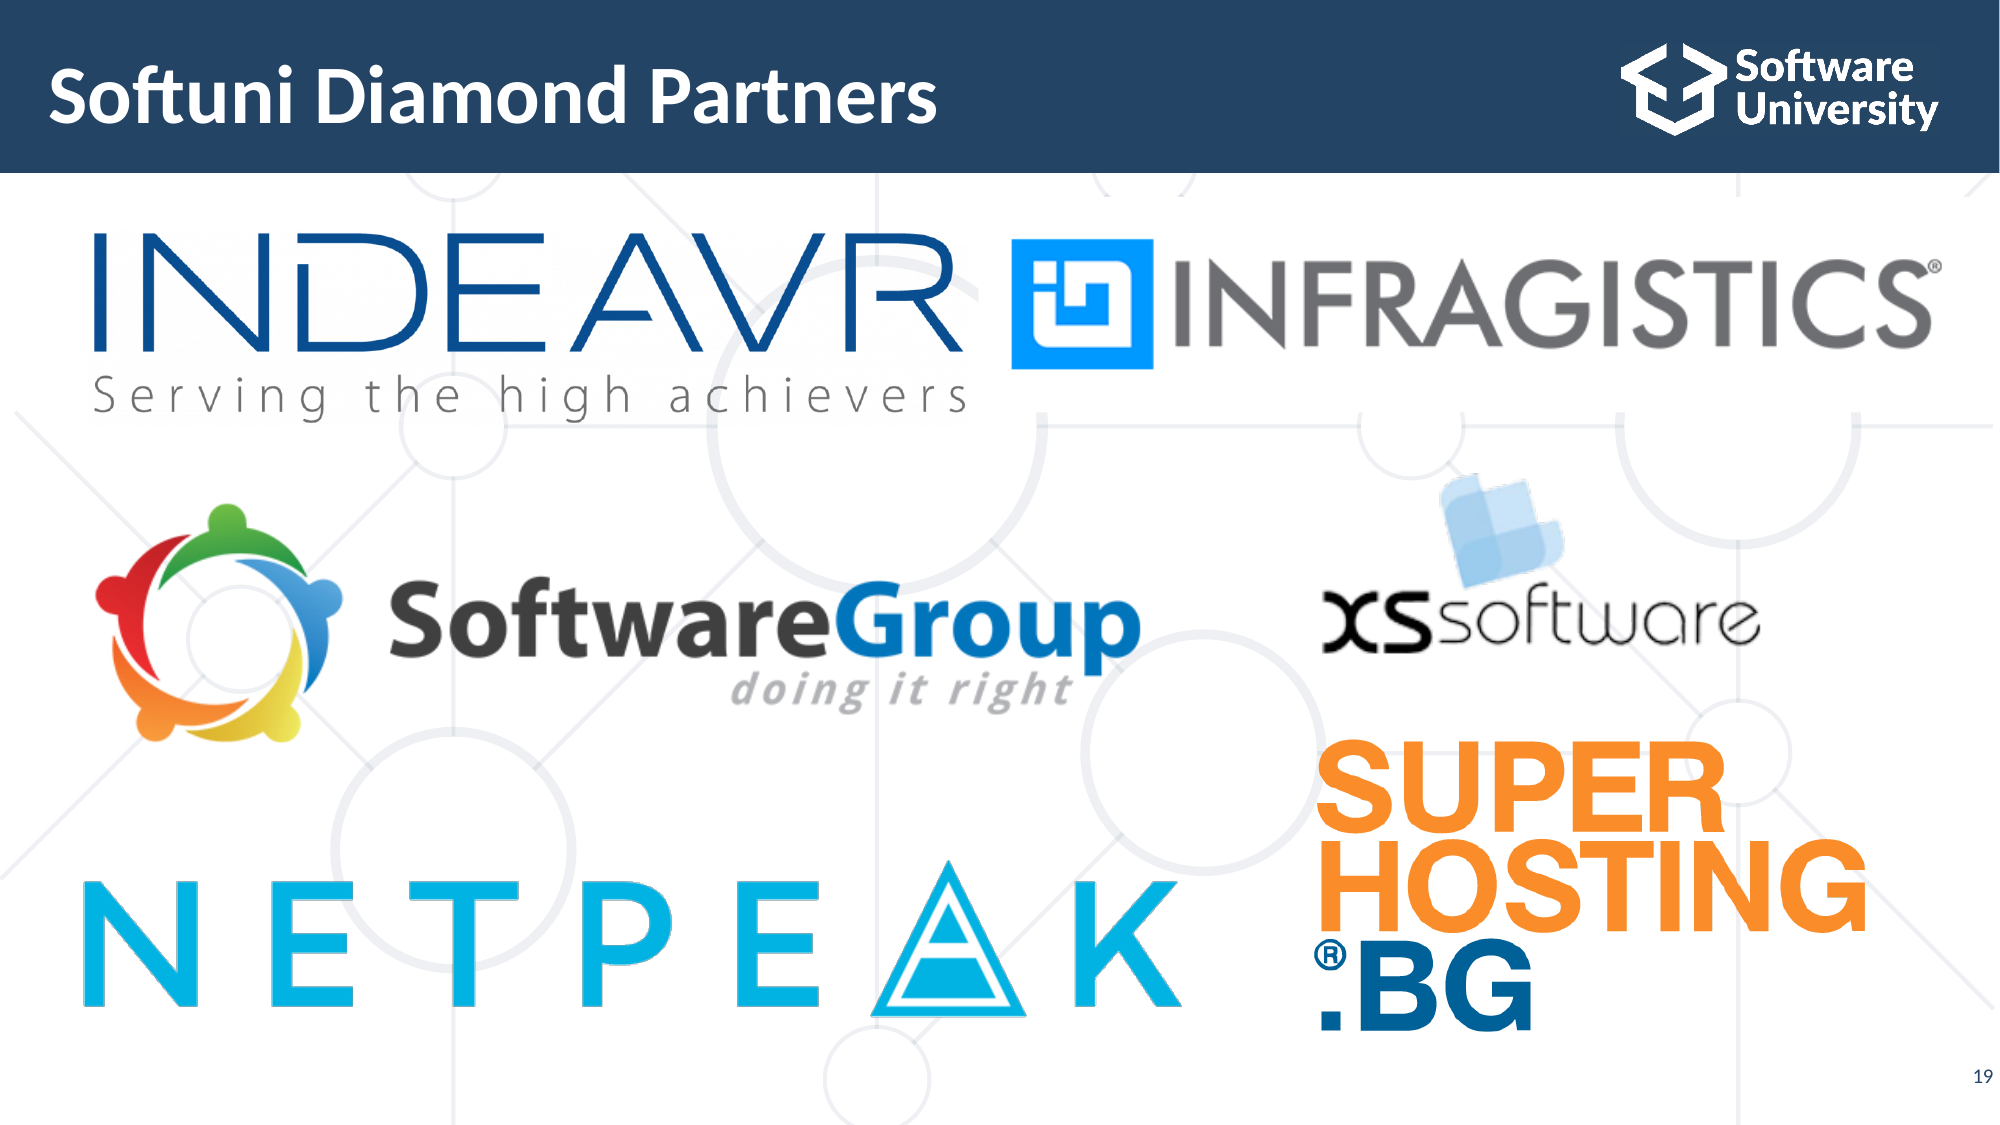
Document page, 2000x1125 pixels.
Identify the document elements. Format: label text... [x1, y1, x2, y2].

title Softuni Diamond Partners [30, 18, 1590, 163]
slide_number 19 [1929, 1049, 2000, 1100]
picture [1314, 739, 1865, 1032]
picture [1621, 43, 1939, 136]
picture [1272, 427, 1791, 699]
picture [46, 196, 1979, 1022]
